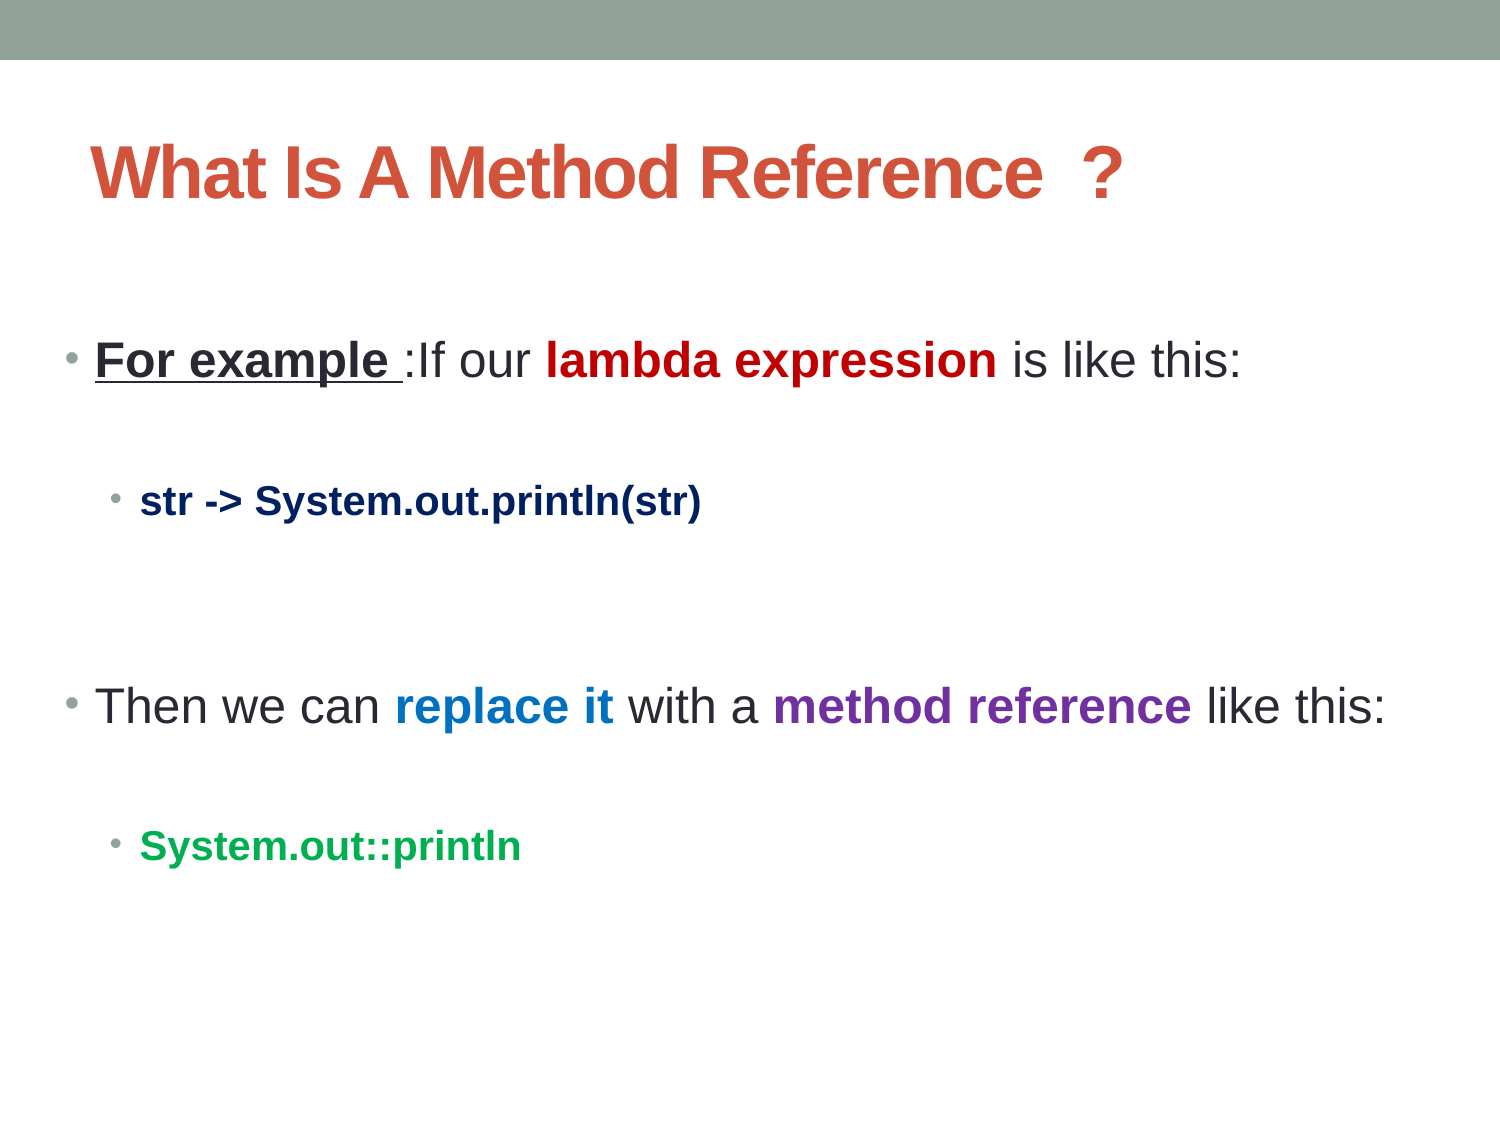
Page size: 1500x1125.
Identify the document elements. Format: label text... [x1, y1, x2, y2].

title What Is A Method Reference ? [75, 87, 1425, 250]
list For example :If our lambda expression is like this: str -> System.out.println(str) Then we can replace it with a method reference like this: System.out::println [49, 250, 1445, 1047]
